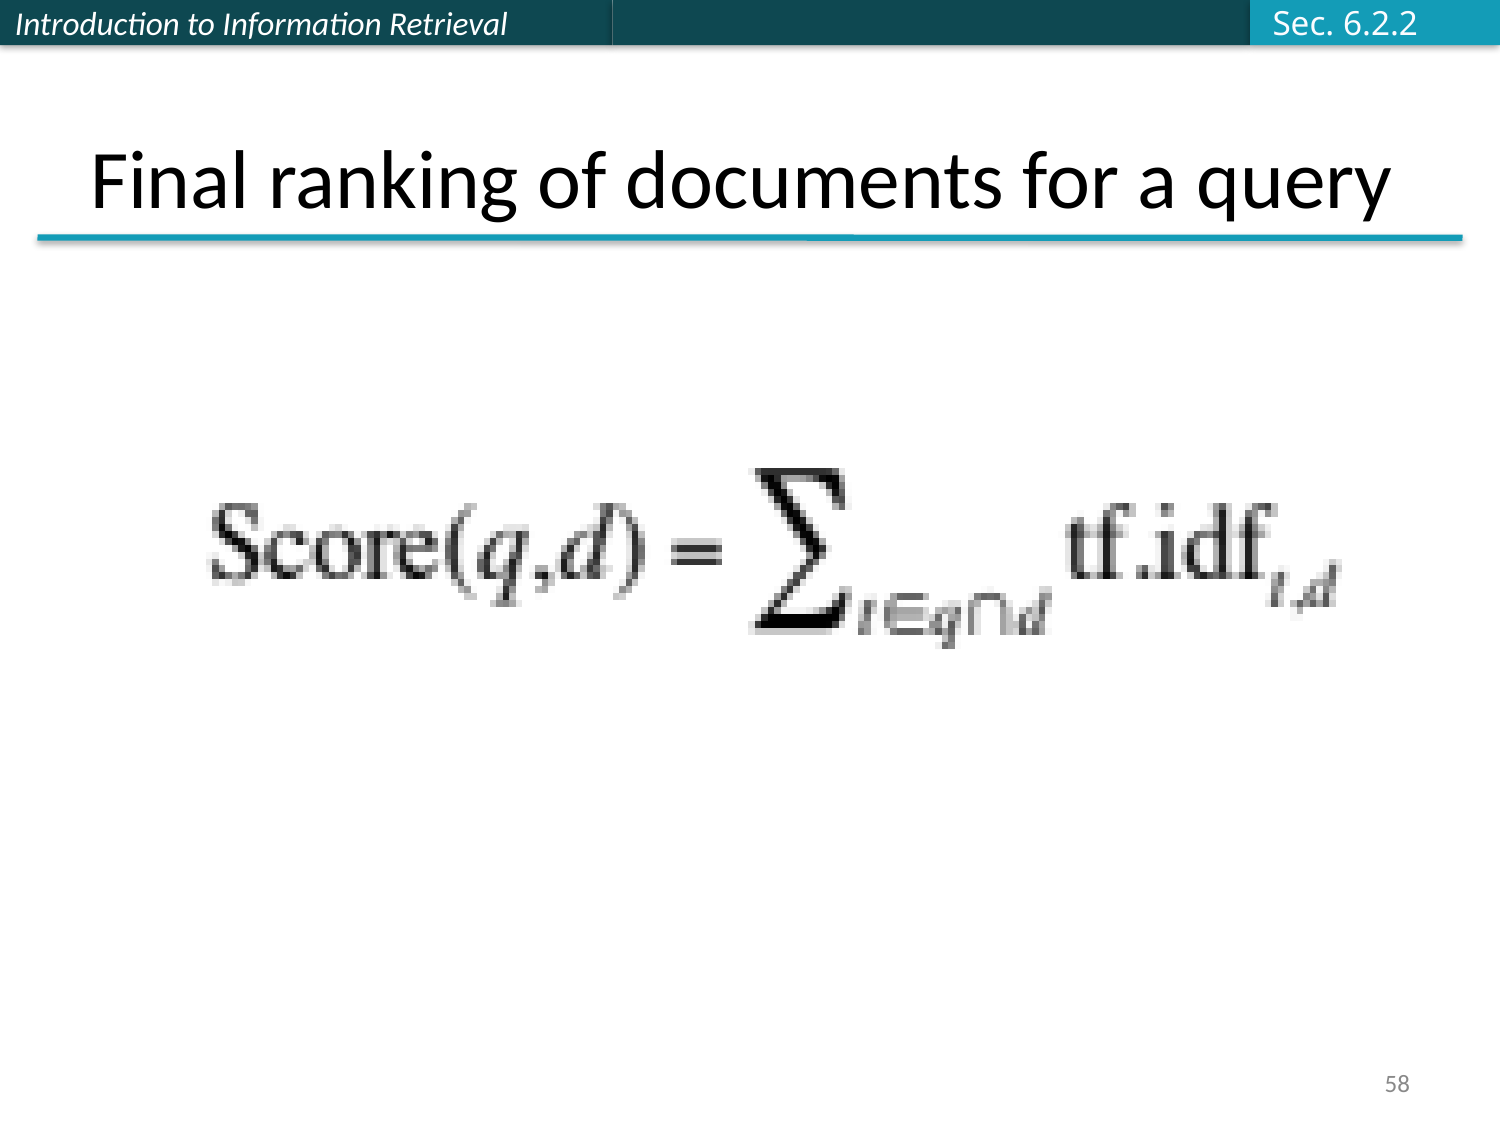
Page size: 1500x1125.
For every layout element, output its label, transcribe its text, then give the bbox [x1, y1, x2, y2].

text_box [199, 462, 1349, 651]
title Final ranking of documents for a query [75, 45, 1425, 233]
text_box Sec. 6.2.2 [1257, 0, 1434, 50]
slide_number 58 [1074, 1062, 1425, 1103]
